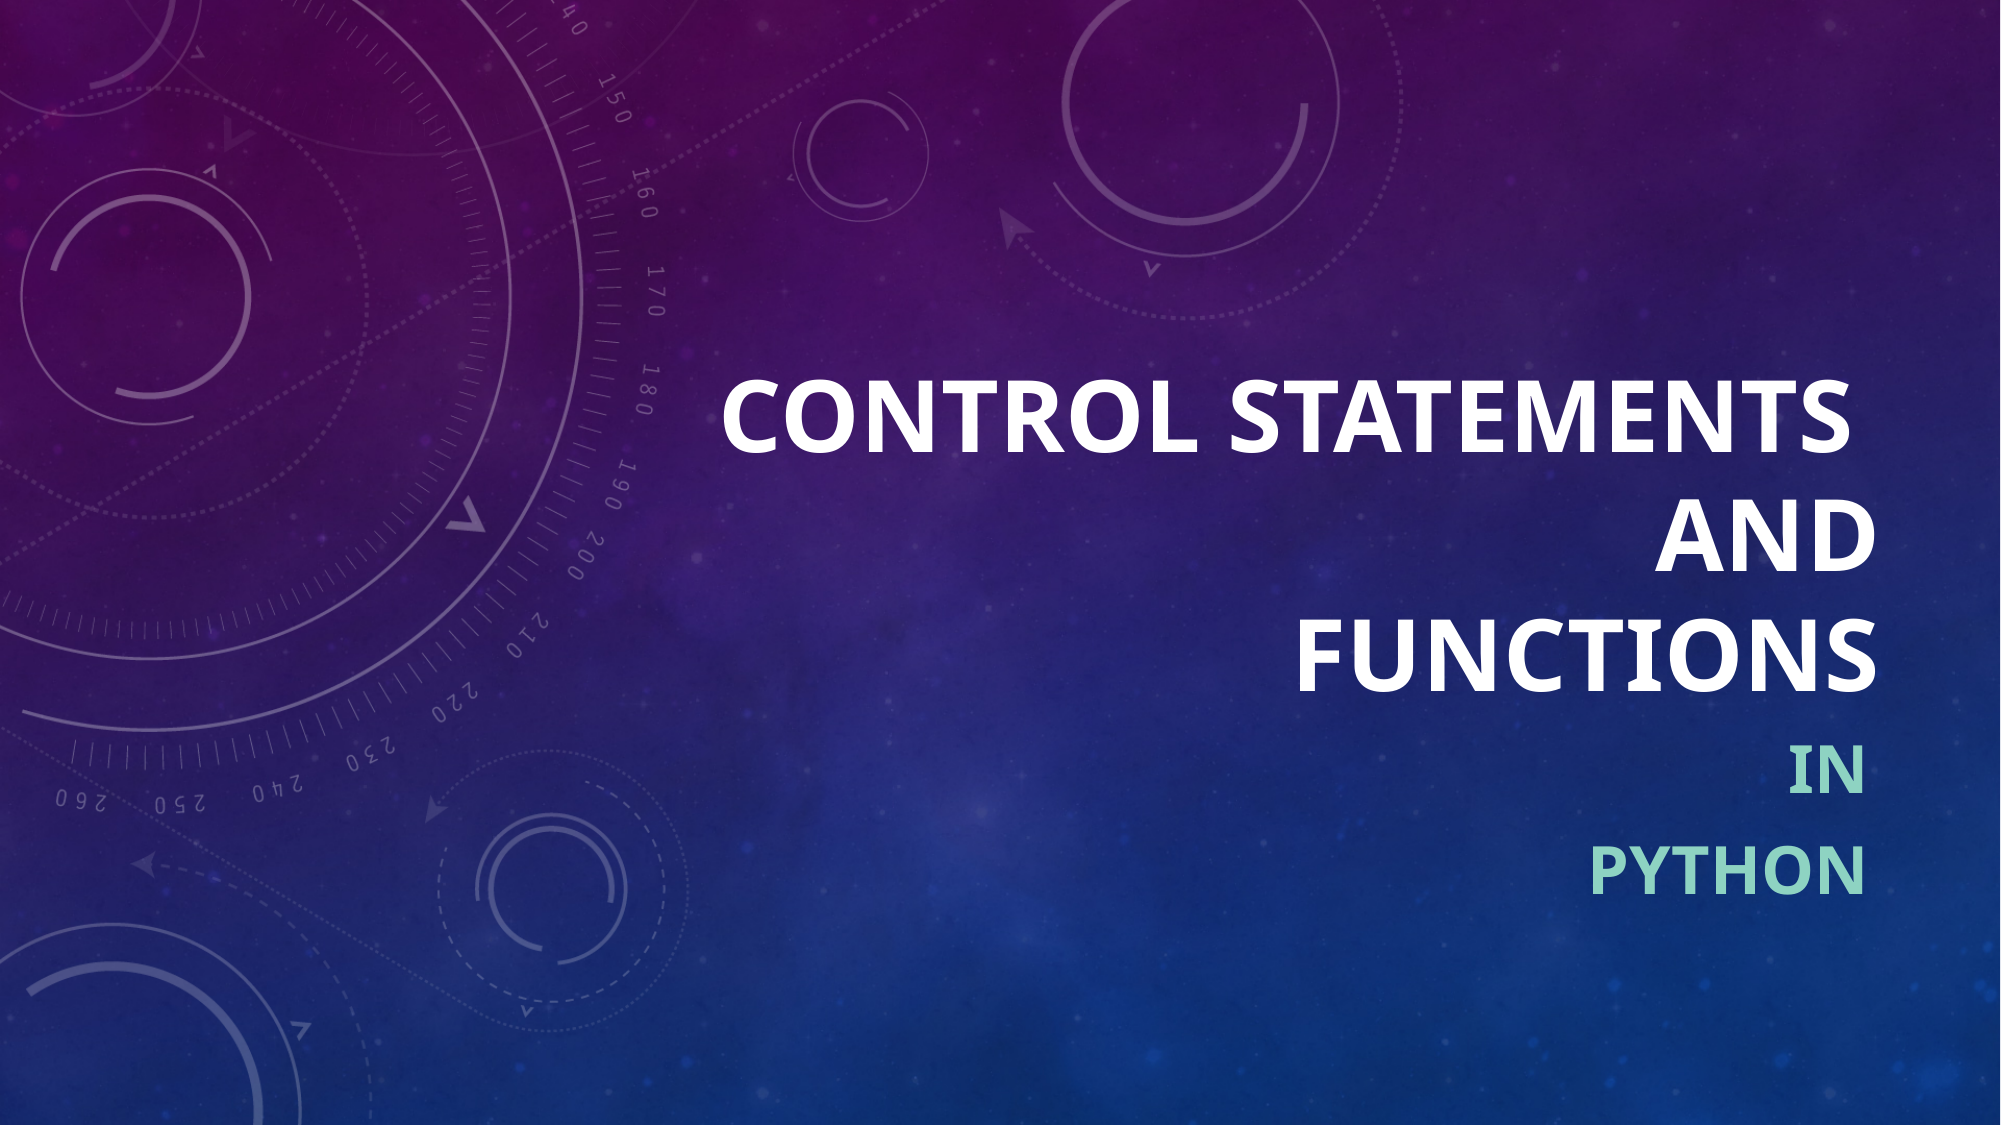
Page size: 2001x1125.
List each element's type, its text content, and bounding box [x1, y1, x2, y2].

subtitle IN PYTHON [702, 719, 1884, 950]
picture [0, 0, 2001, 1125]
title Control Statements and functions [615, 228, 1895, 720]
